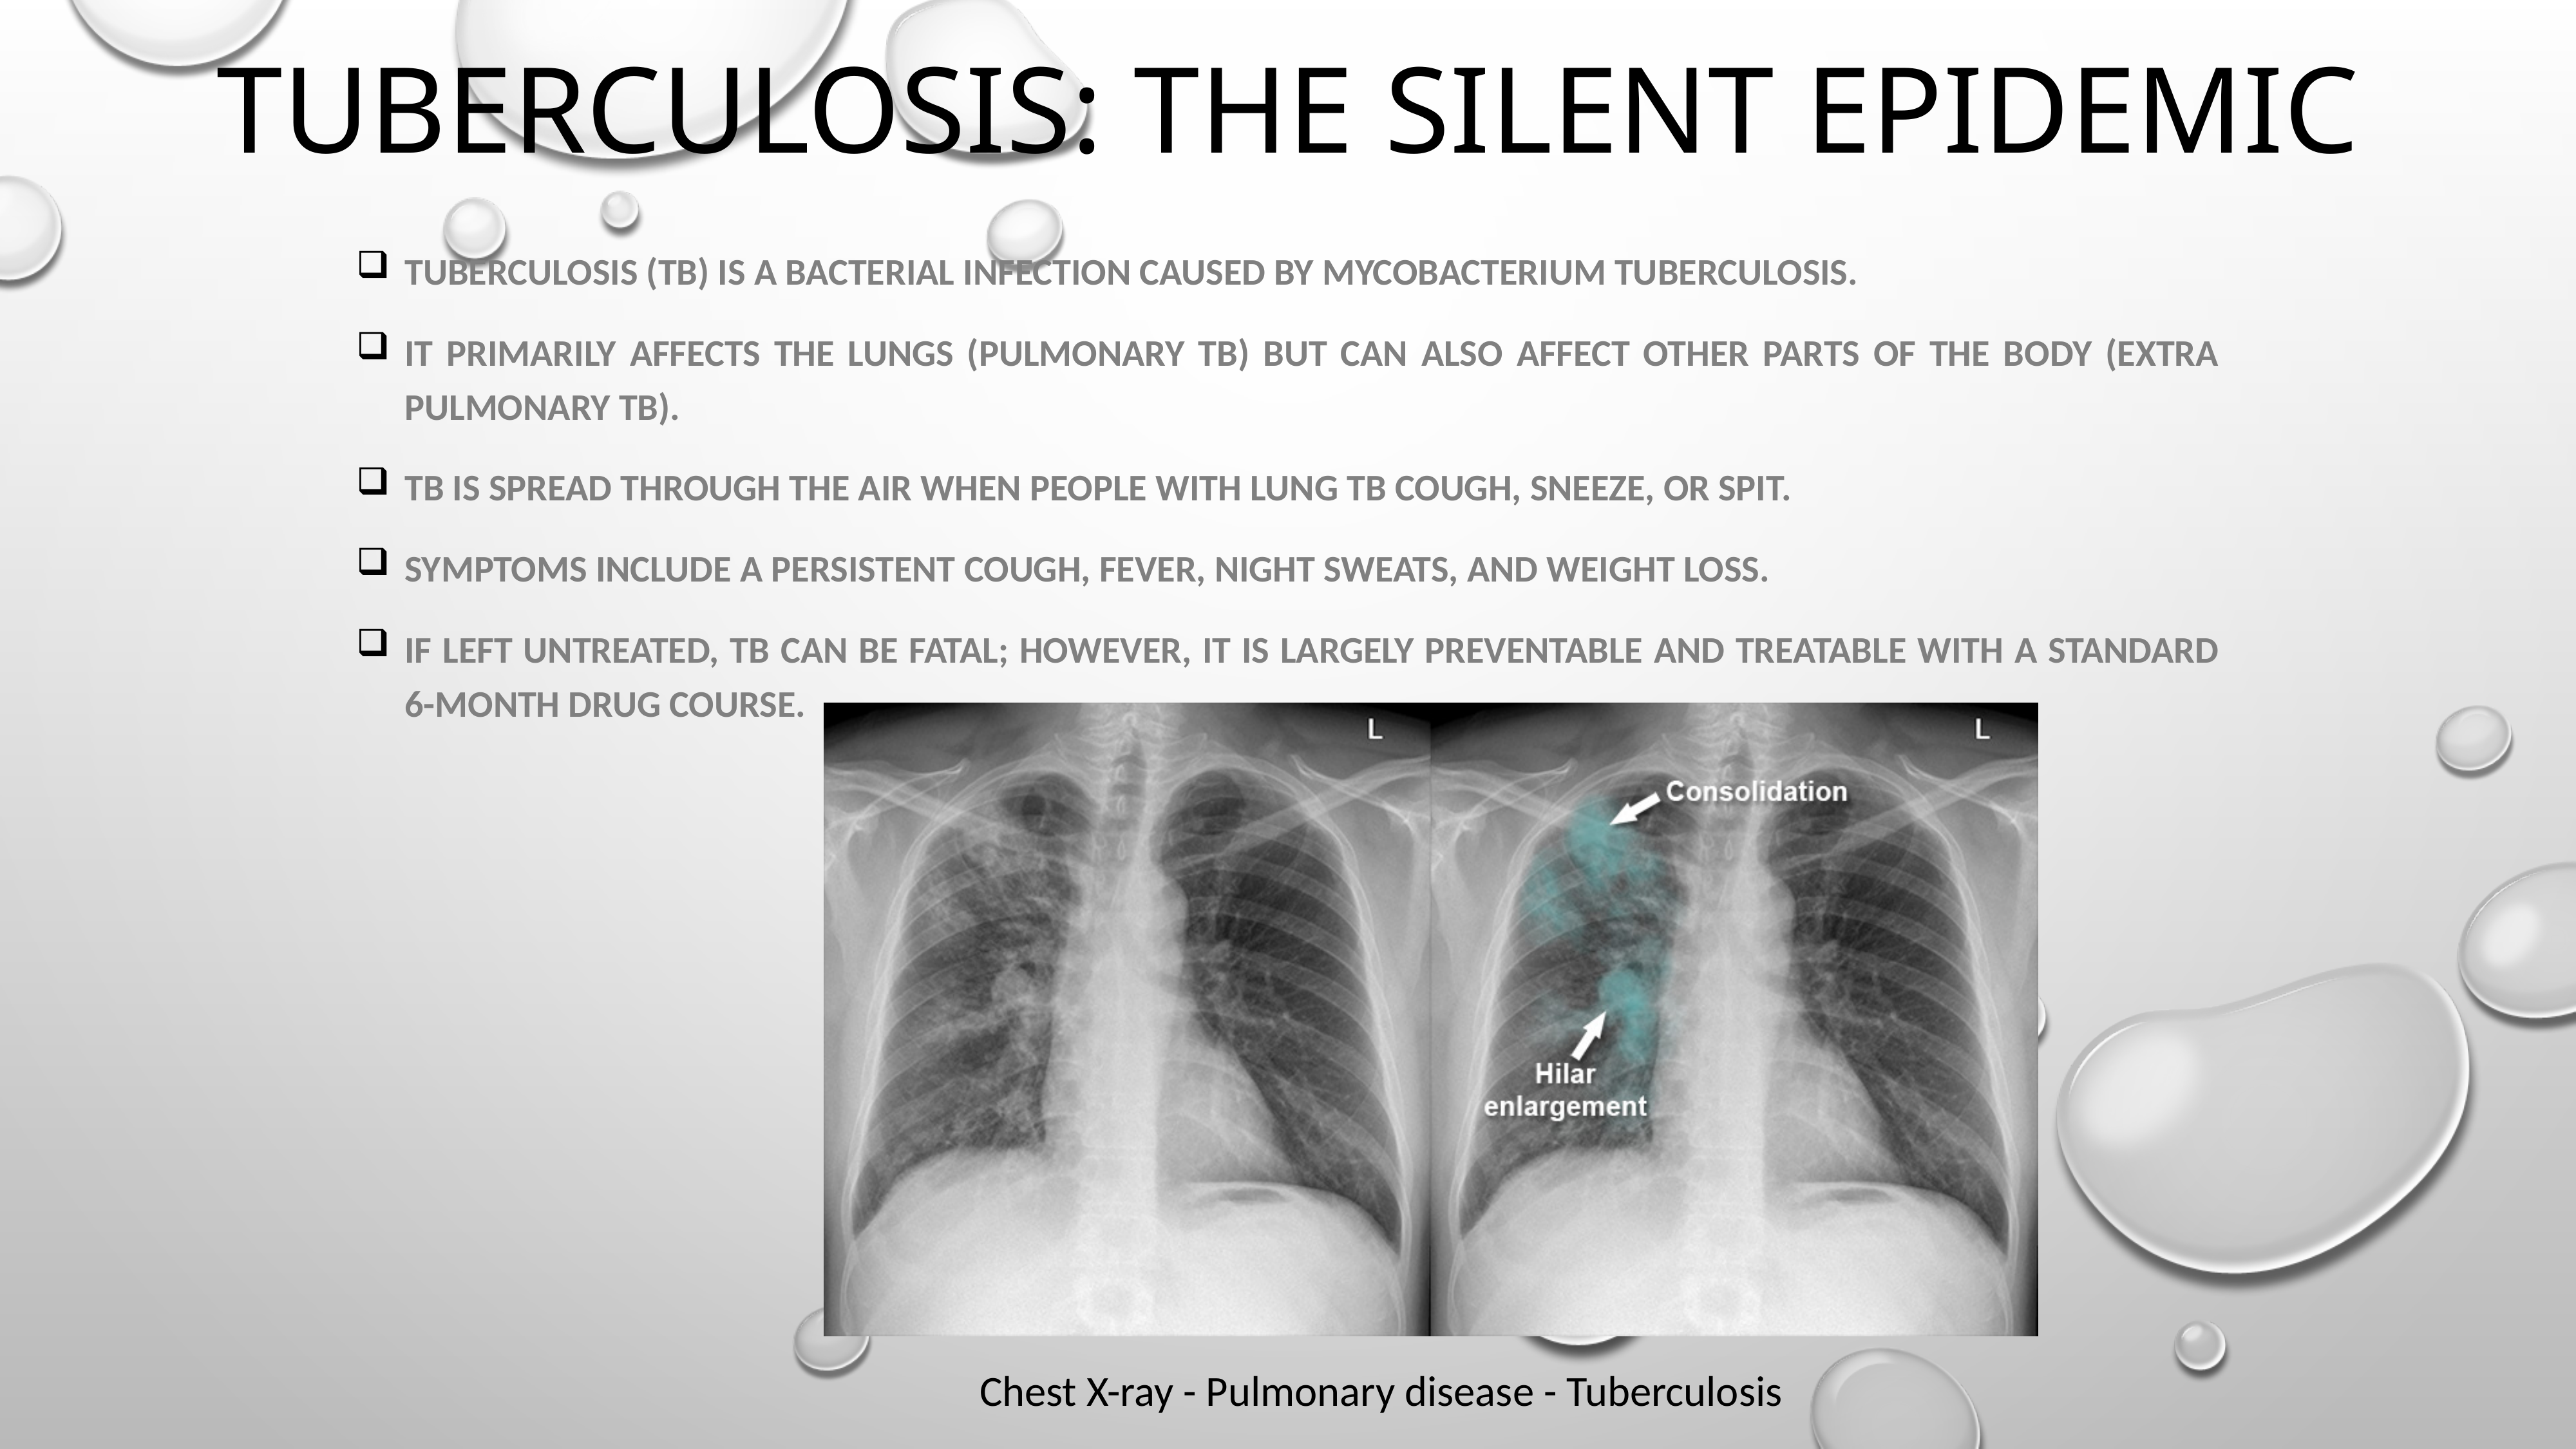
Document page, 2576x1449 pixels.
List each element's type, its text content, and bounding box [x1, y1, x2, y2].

text_box Chest X-ray - Pulmonary disease - Tuberculosis [974, 1358, 1789, 1420]
subtitle Tuberculosis (TB) is a bacterial infection caused by Mycobacterium tuberculosis. It primarily affects the lungs (pulmonary TB) but can also affect other parts of the body (extra pulmonary TB). TB is spread through the air when people with lung TB cough, sneeze, or spit. Symptoms include a persistent cough, fever, night sweats, and weight loss. If left untreated, TB can be fatal; however, it is largely preventable and treatable with a standard 6-month drug course. [346, 233, 2230, 567]
picture [0, 0, 2576, 1449]
title Tuberculosis: The Silent Epidemic [46, 30, 2529, 184]
